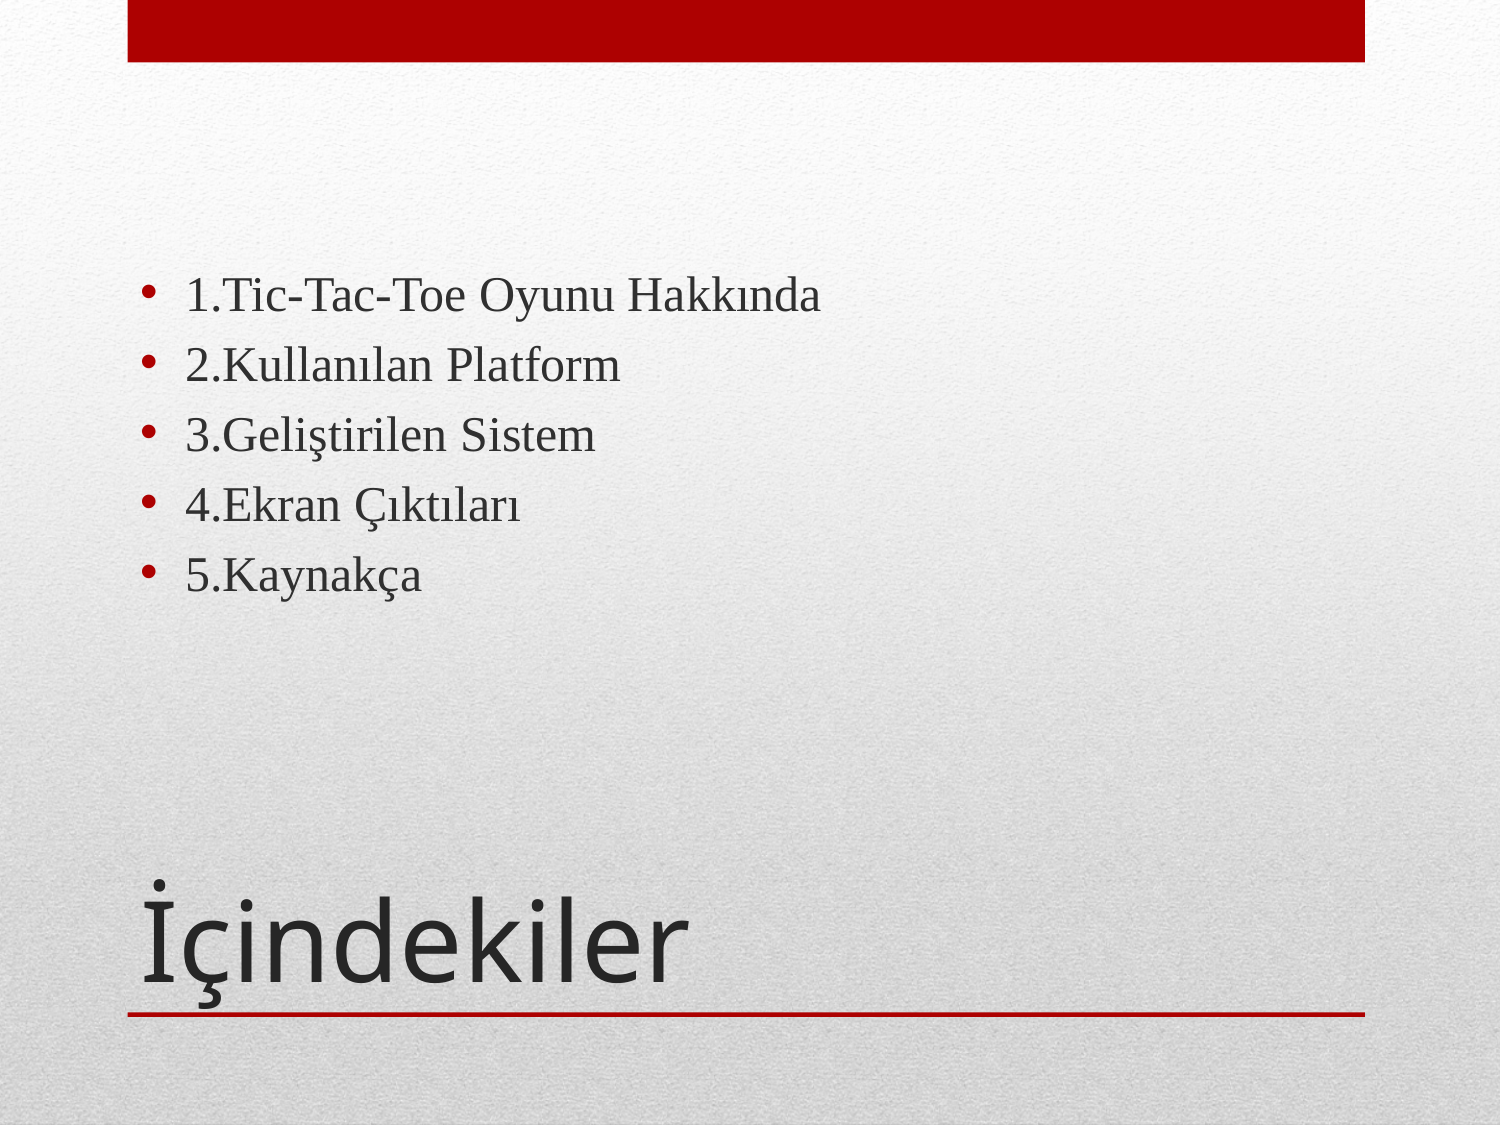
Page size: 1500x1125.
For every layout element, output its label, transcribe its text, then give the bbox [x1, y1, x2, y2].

list 1.Tic-Tac-Toe Oyunu Hakkında 2.Kullanılan Platform 3.Geliştirilen Sistem 4.Ekran Çıktıları 5.Kaynakça [125, 112, 1363, 750]
title İçindekiler [125, 750, 1238, 1013]
